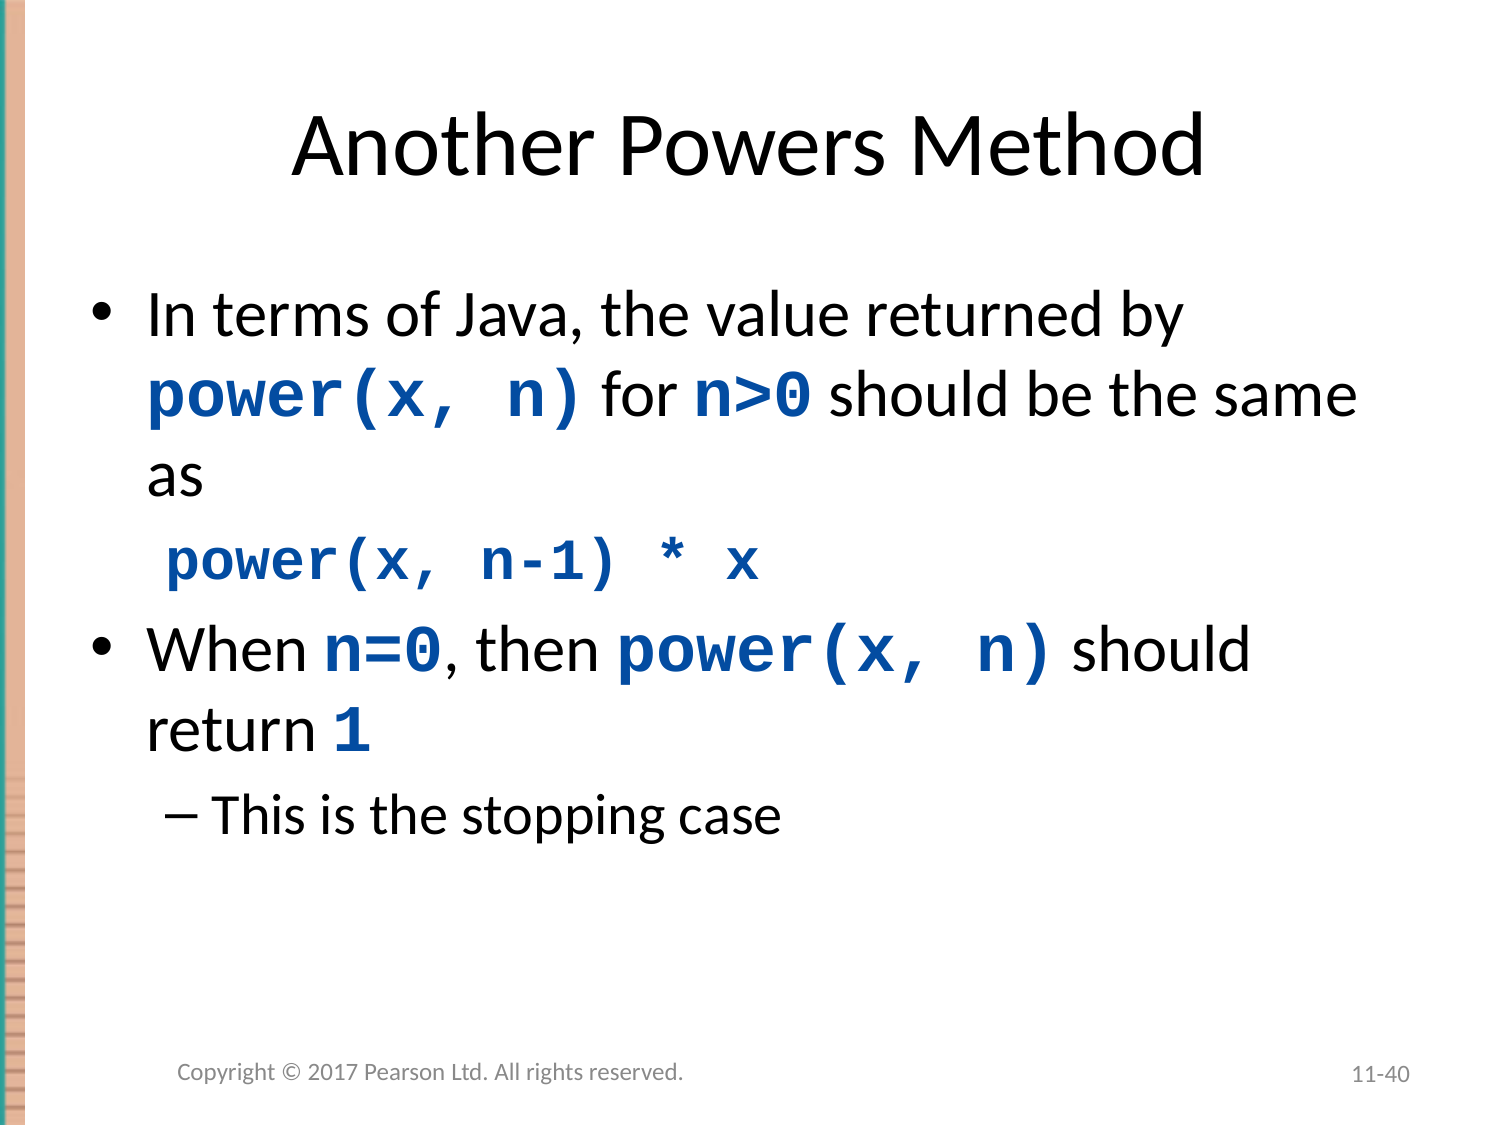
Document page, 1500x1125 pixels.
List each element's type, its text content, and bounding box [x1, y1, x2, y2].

slide_number 11-40 [1074, 1042, 1425, 1103]
title Another Powers Method [75, 45, 1425, 233]
list In terms of Java, the value returned by power(x, n) for n>0 should be the same as power(x, n-1) * x When n=0, then power(x, n) should return 1 This is the stopping case [75, 262, 1425, 1005]
footer Copyright © 2017 Pearson Ltd. All rights reserved. [75, 1040, 788, 1100]
picture [0, 0, 25, 1125]
